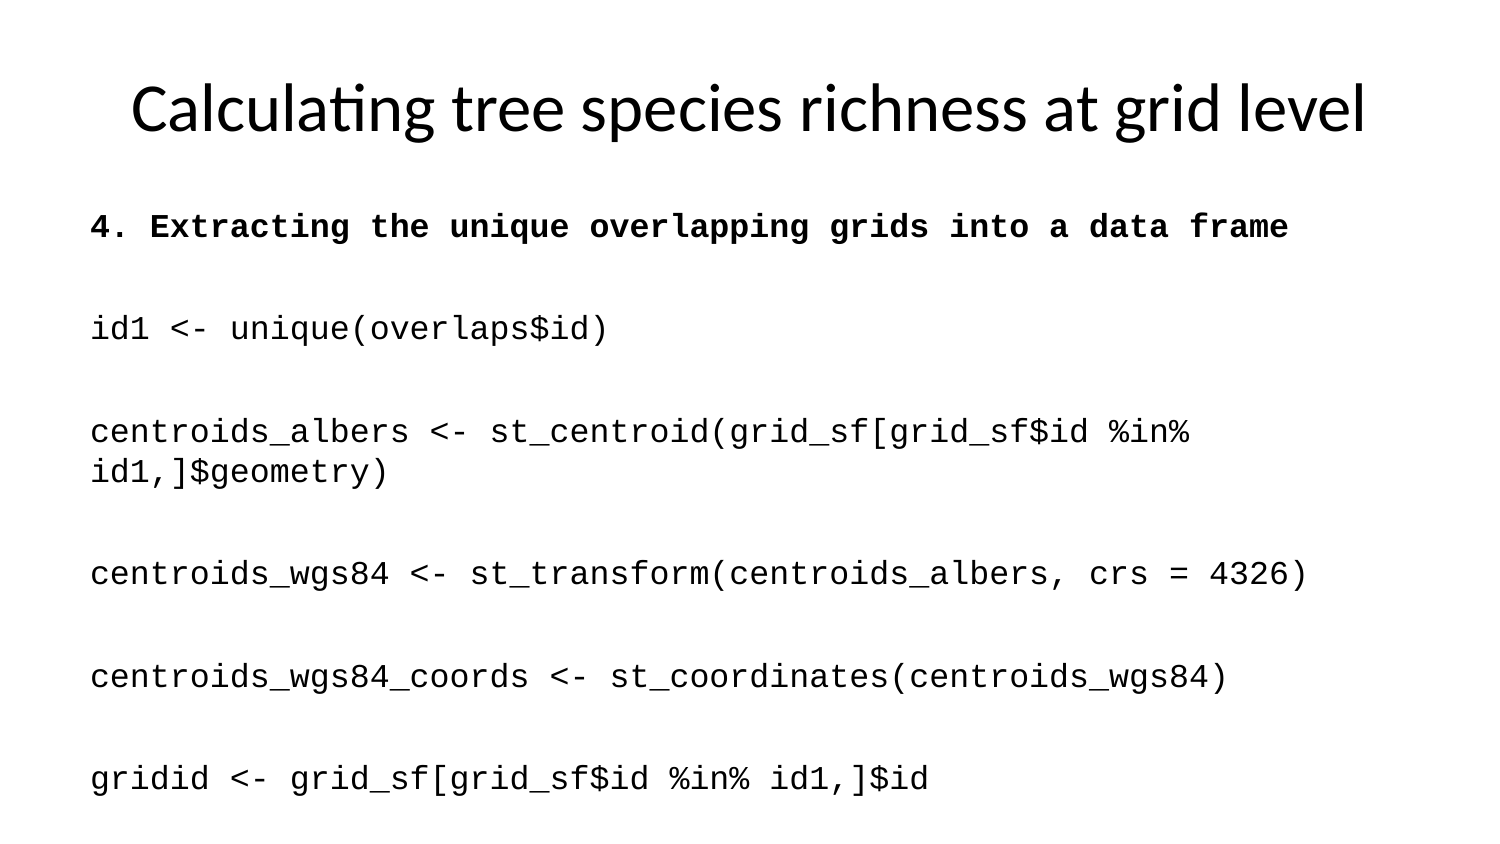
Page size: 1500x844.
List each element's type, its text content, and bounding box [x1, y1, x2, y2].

title Calculating tree species richness at grid level [75, 33, 1425, 175]
list 4. Extracting the unique overlapping grids into a data frame id1 <- unique(overlaps$id) centroids_albers <- st_centroid(grid_sf[grid_sf$id %in% id1,]$geometry) centroids_wgs84 <- st_transform(centroids_albers, crs = 4326) centroids_wgs84_coords <- st_coordinates(centroids_wgs84) gridid <- grid_sf[grid_sf$id %in% id1,]$id centroid_df <- data.frame( GRIDID = id1, centroid_long = centroids_wgs84_coords[,"X"], centroid_lat = centroids_wgs84_coords[,"Y"] ) [75, 196, 1425, 754]
